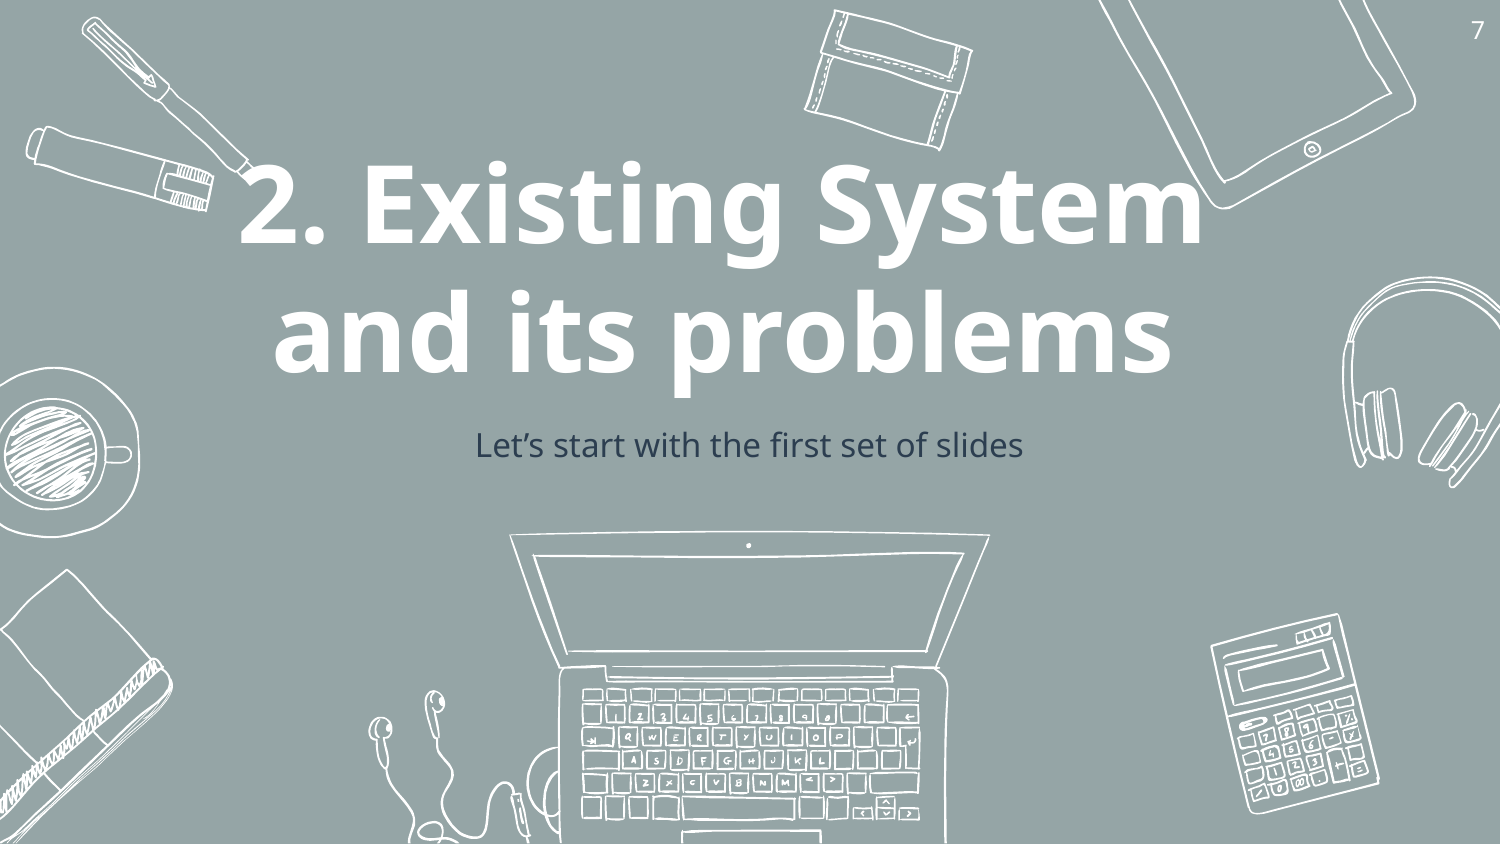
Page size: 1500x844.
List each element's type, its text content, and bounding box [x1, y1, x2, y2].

subtitle Let’s start with the first set of slides [255, 409, 1245, 541]
slide_number 7 [1435, 0, 1500, 53]
title 2. Existing System and its problems [121, 219, 1325, 410]
